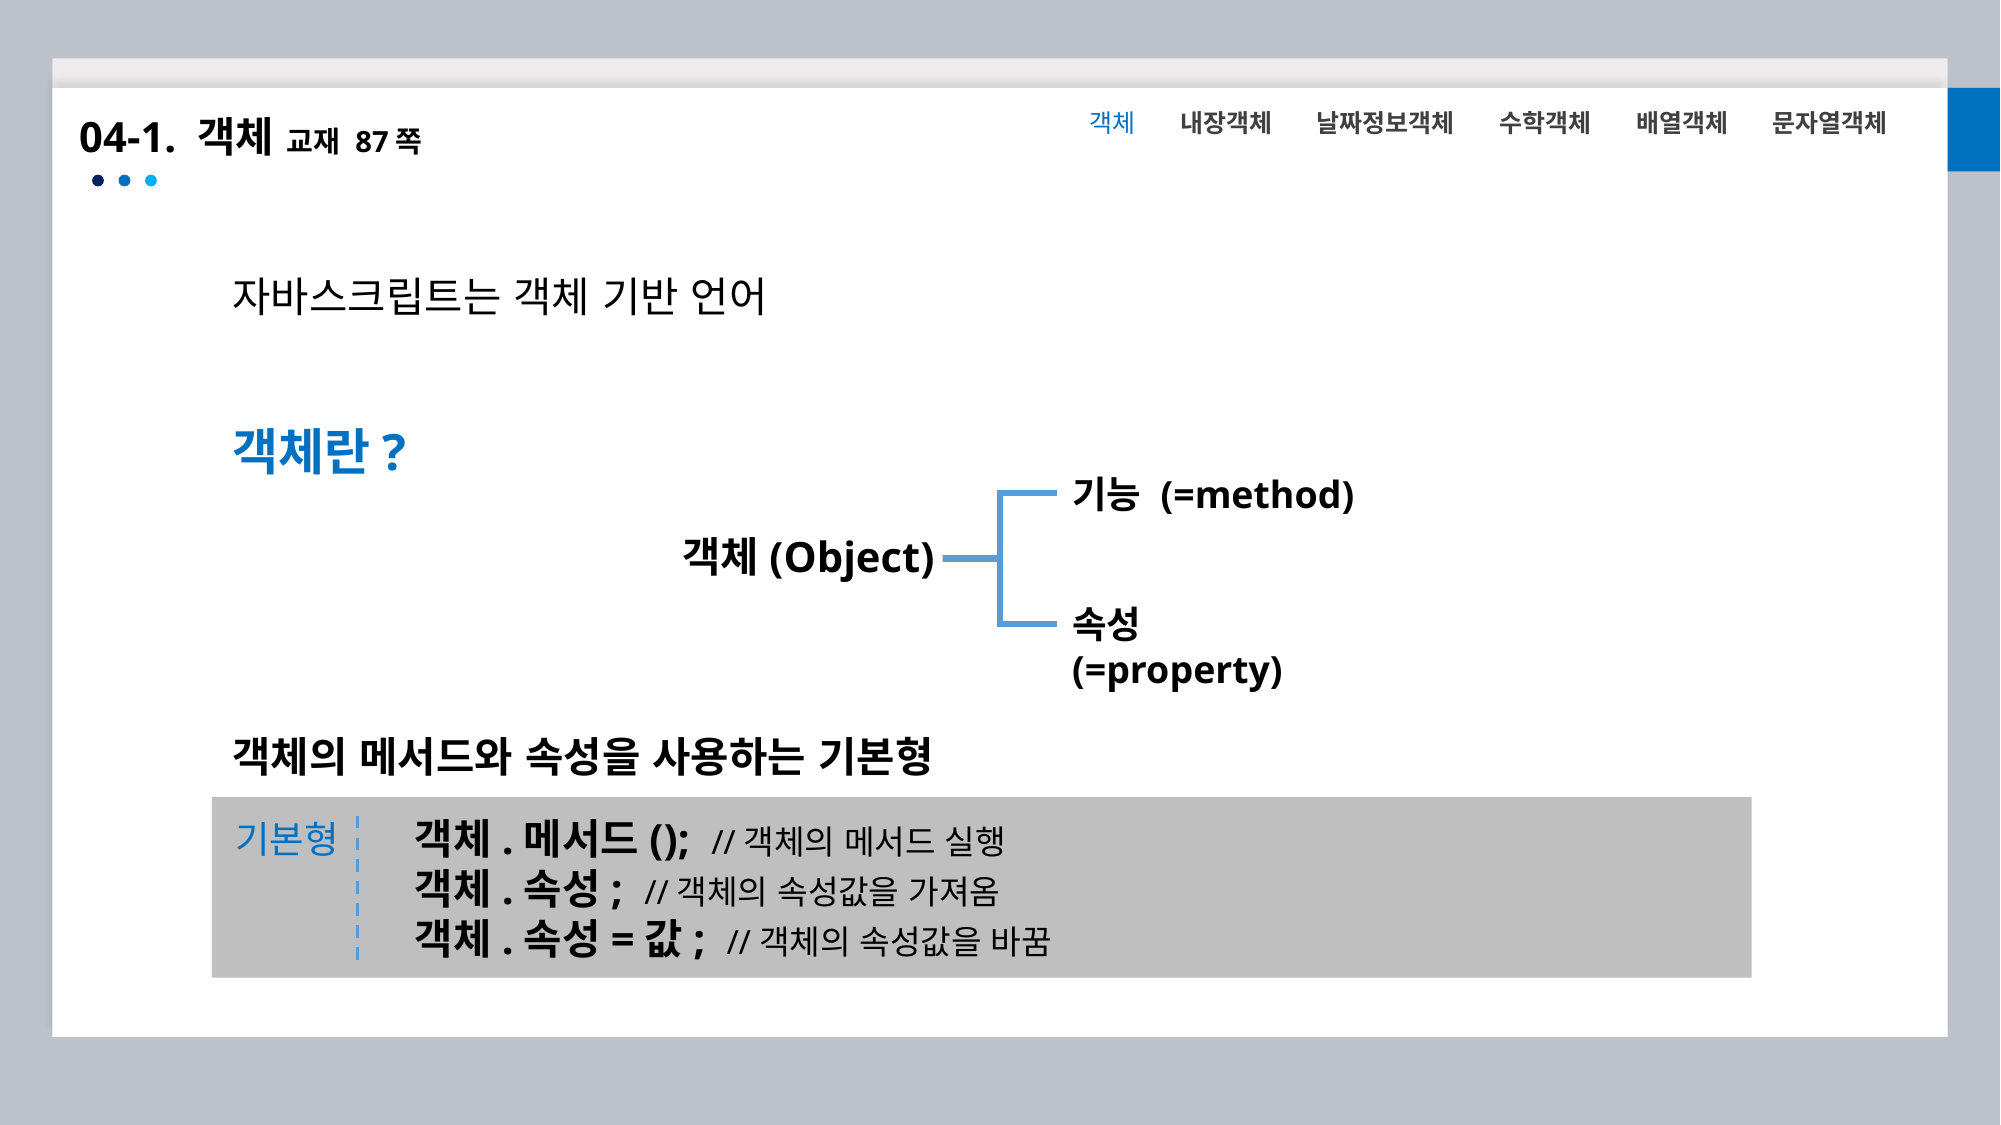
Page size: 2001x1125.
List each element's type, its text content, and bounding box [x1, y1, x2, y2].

text_box 04-1. 객체 교재 87쪽 [64, 103, 438, 169]
text_box 객체 [1074, 100, 1151, 145]
text_box [117, 173, 132, 188]
text_box 날짜정보객체 [1302, 100, 1470, 145]
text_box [211, 797, 1752, 978]
text_box 내장객체 [1165, 100, 1288, 145]
text_box 문자열객체 [1758, 100, 1903, 145]
text_box 자바스크립트는 객체 기반 언어 객체란? 객체(Object) 객체의 메서드와 속성을 사용하는 기본형 [217, 263, 1786, 788]
text_box 수학객체 [1484, 100, 1607, 145]
text_box 배열객체 [1621, 100, 1744, 145]
text_box 속성 (=property) [1057, 593, 1373, 699]
text_box [90, 173, 105, 188]
text_box [143, 173, 158, 188]
text_box 기능 (=method) [1057, 463, 1373, 524]
text_box [1947, 87, 2000, 172]
text_box [942, 493, 1058, 625]
